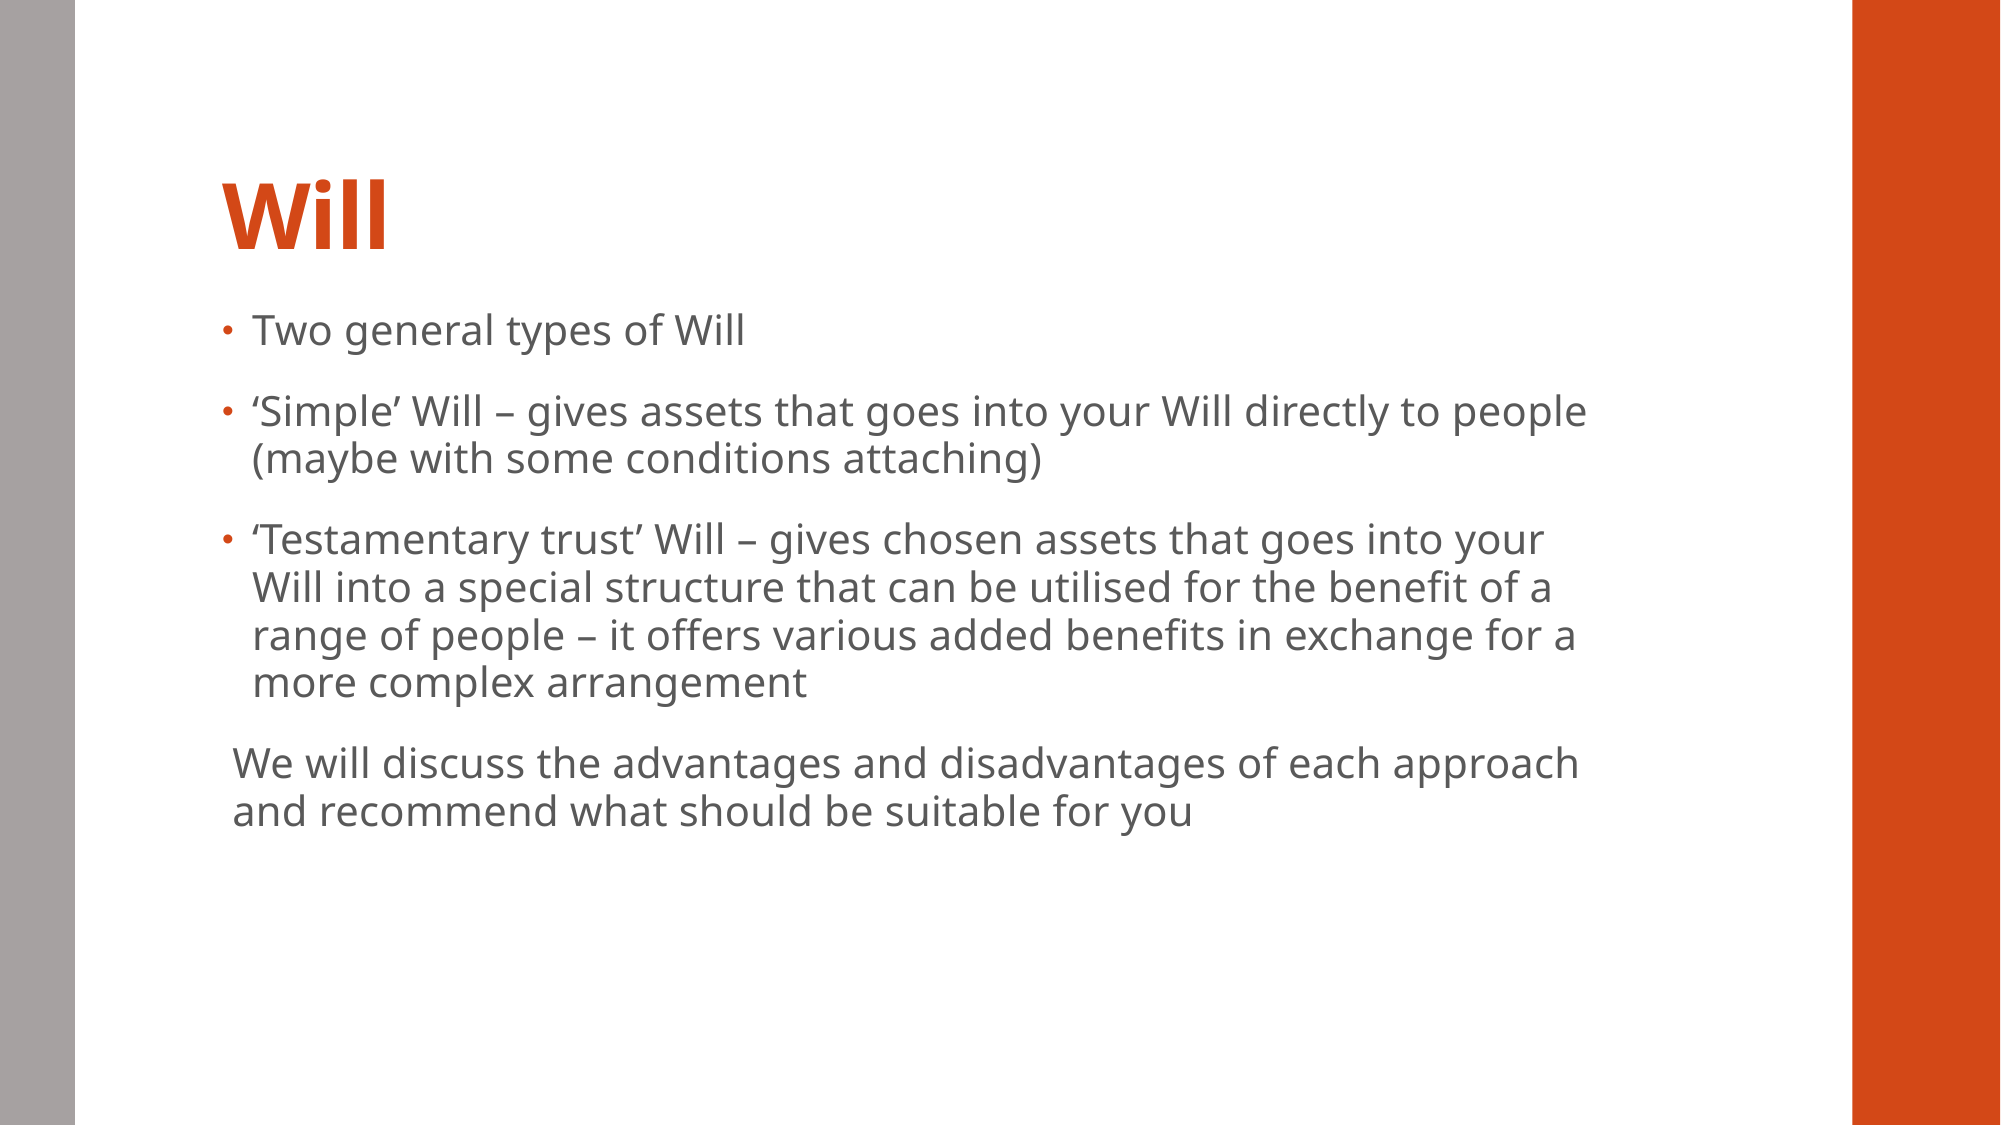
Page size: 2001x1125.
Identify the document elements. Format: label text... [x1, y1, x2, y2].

title Will [206, 48, 1797, 278]
list Two general types of Will ‘Simple’ Will – gives assets that goes into your Will directly to people (maybe with some conditions attaching) ‘Testamentary trust’ Will – gives chosen assets that goes into your Will into a special structure that can be utilised for the benefit of a range of people – it offers various added benefits in exchange for a more complex arrangement We will discuss the advantages and disadvantages of each approach and recommend what should be suitable for you [206, 299, 1617, 1077]
